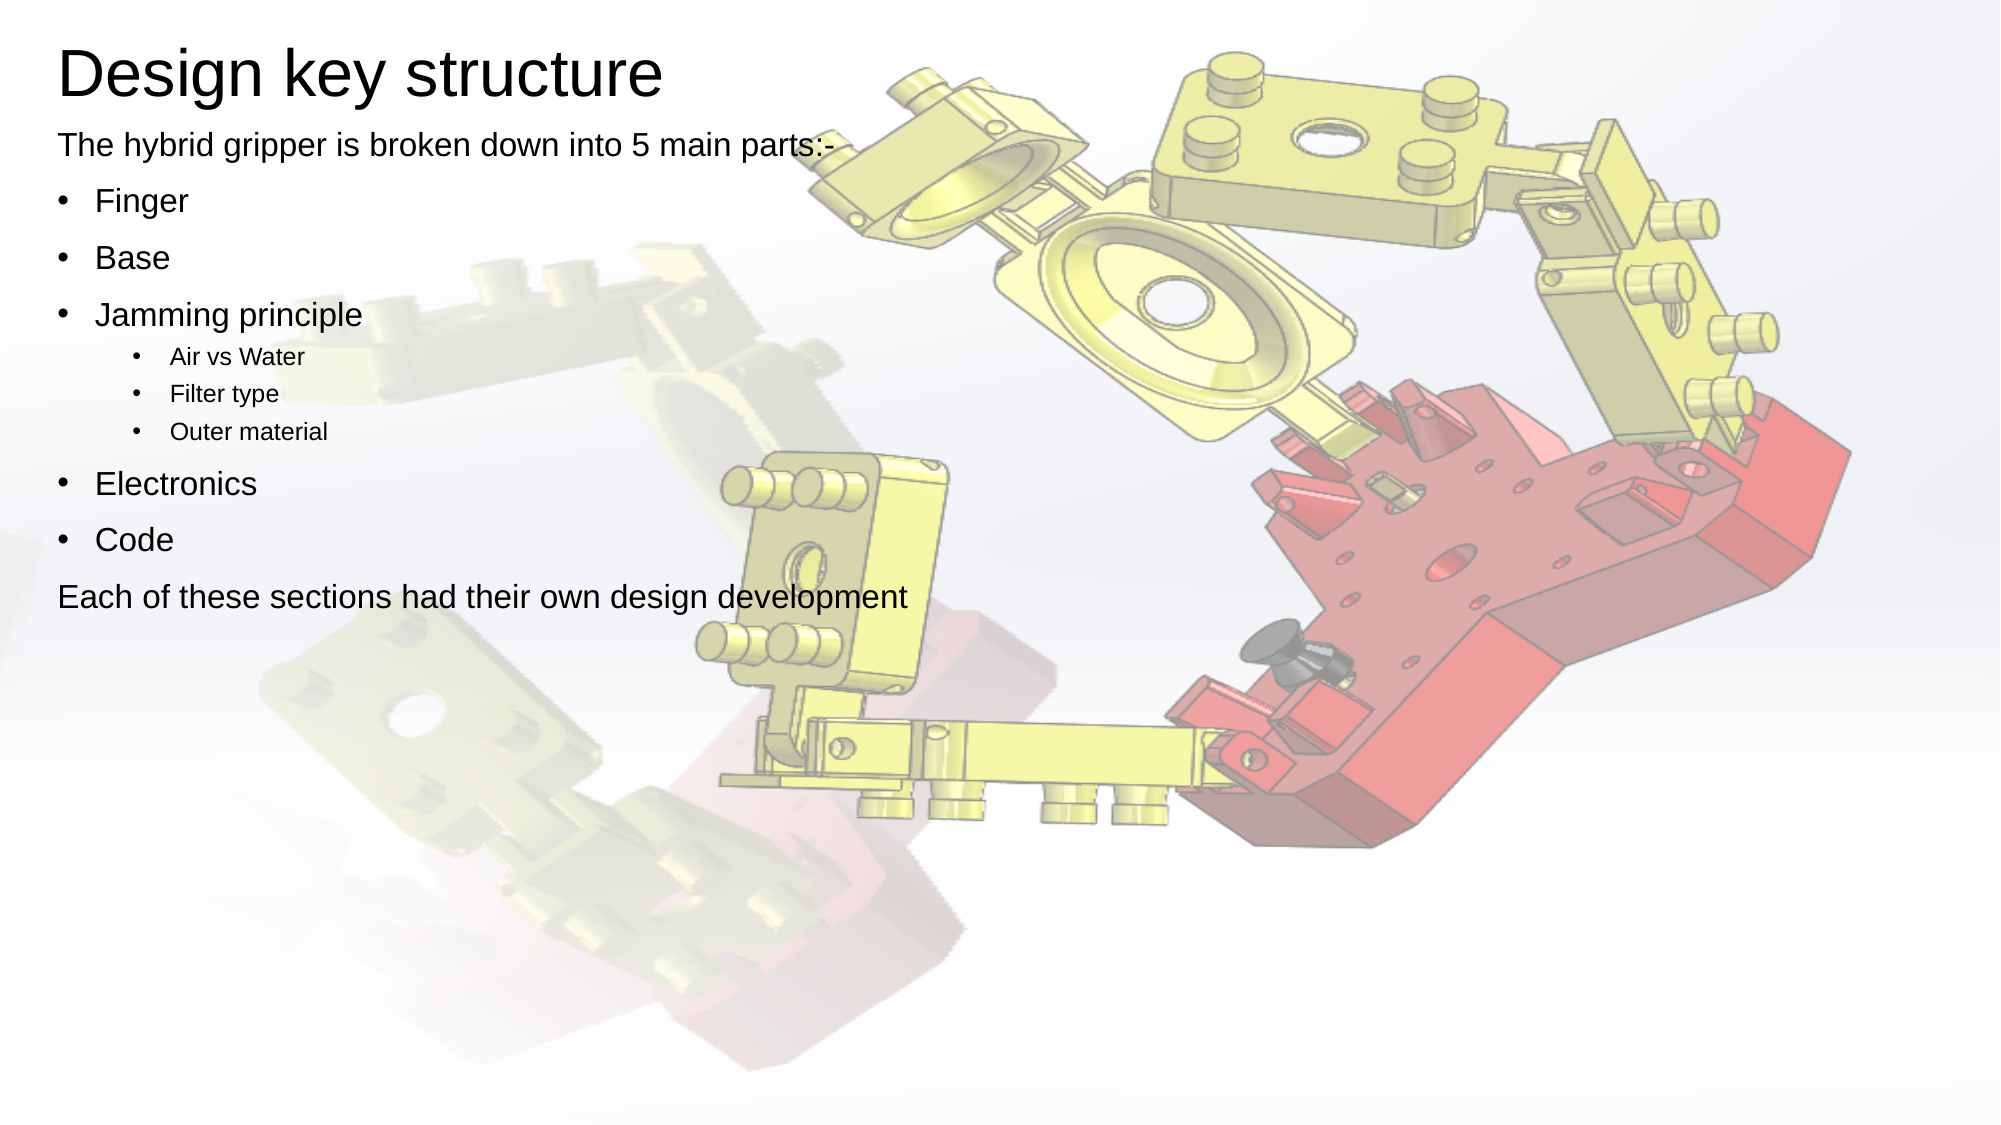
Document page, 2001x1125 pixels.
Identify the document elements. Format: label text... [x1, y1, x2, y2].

text_box The hybrid gripper is broken down into 5 main parts:- Finger Base Jamming principle Air vs Water Filter type Outer material Electronics Code Each of these sections had their own design development [42, 120, 1159, 809]
title Design key structure [42, 28, 688, 120]
